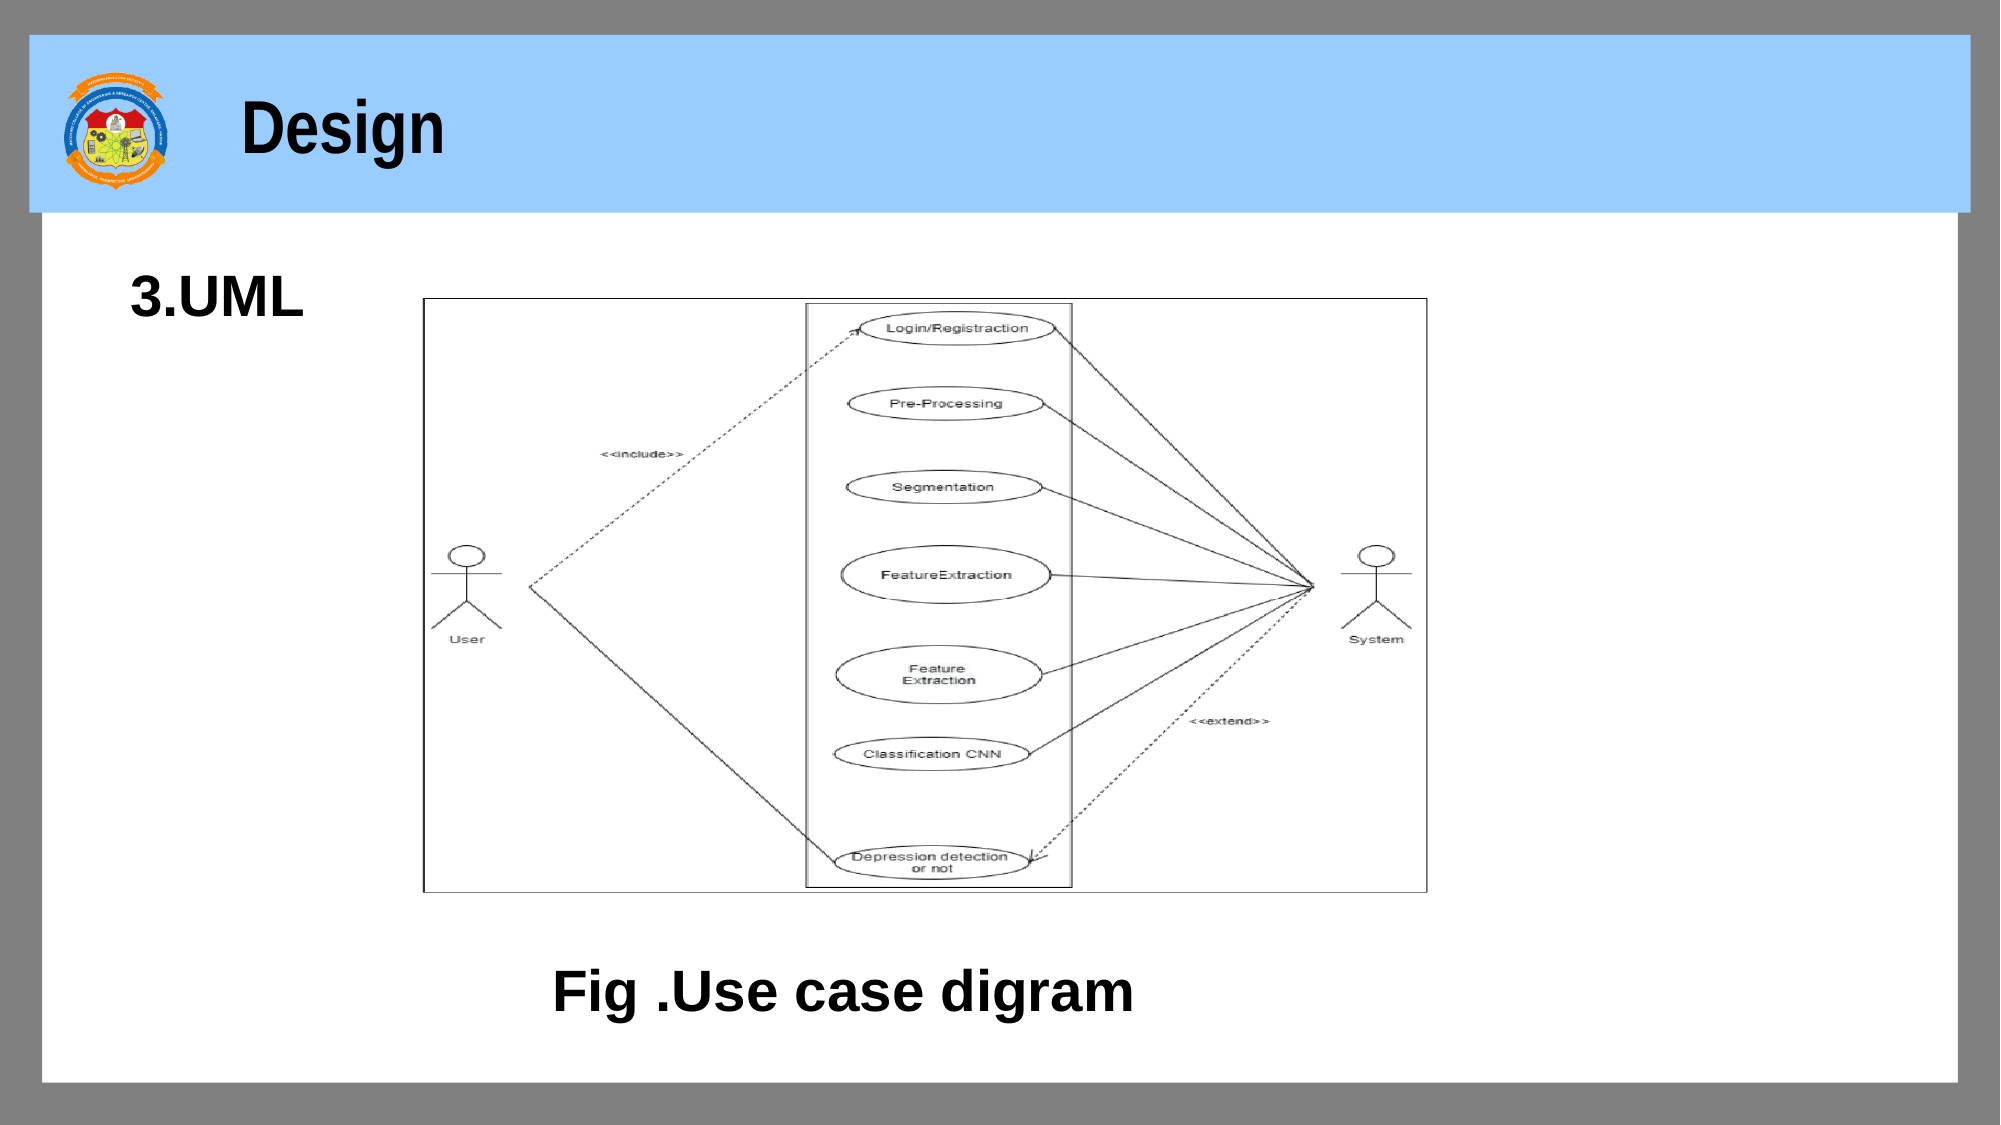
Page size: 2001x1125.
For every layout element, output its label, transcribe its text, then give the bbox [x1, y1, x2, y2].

picture [63, 72, 168, 191]
text_box Fig .Use case digram [537, 945, 1326, 1031]
text_box [0, 0, 2000, 1125]
picture [384, 295, 1495, 901]
text_box 3.UML [115, 250, 960, 336]
text_box Design [29, 34, 1971, 213]
